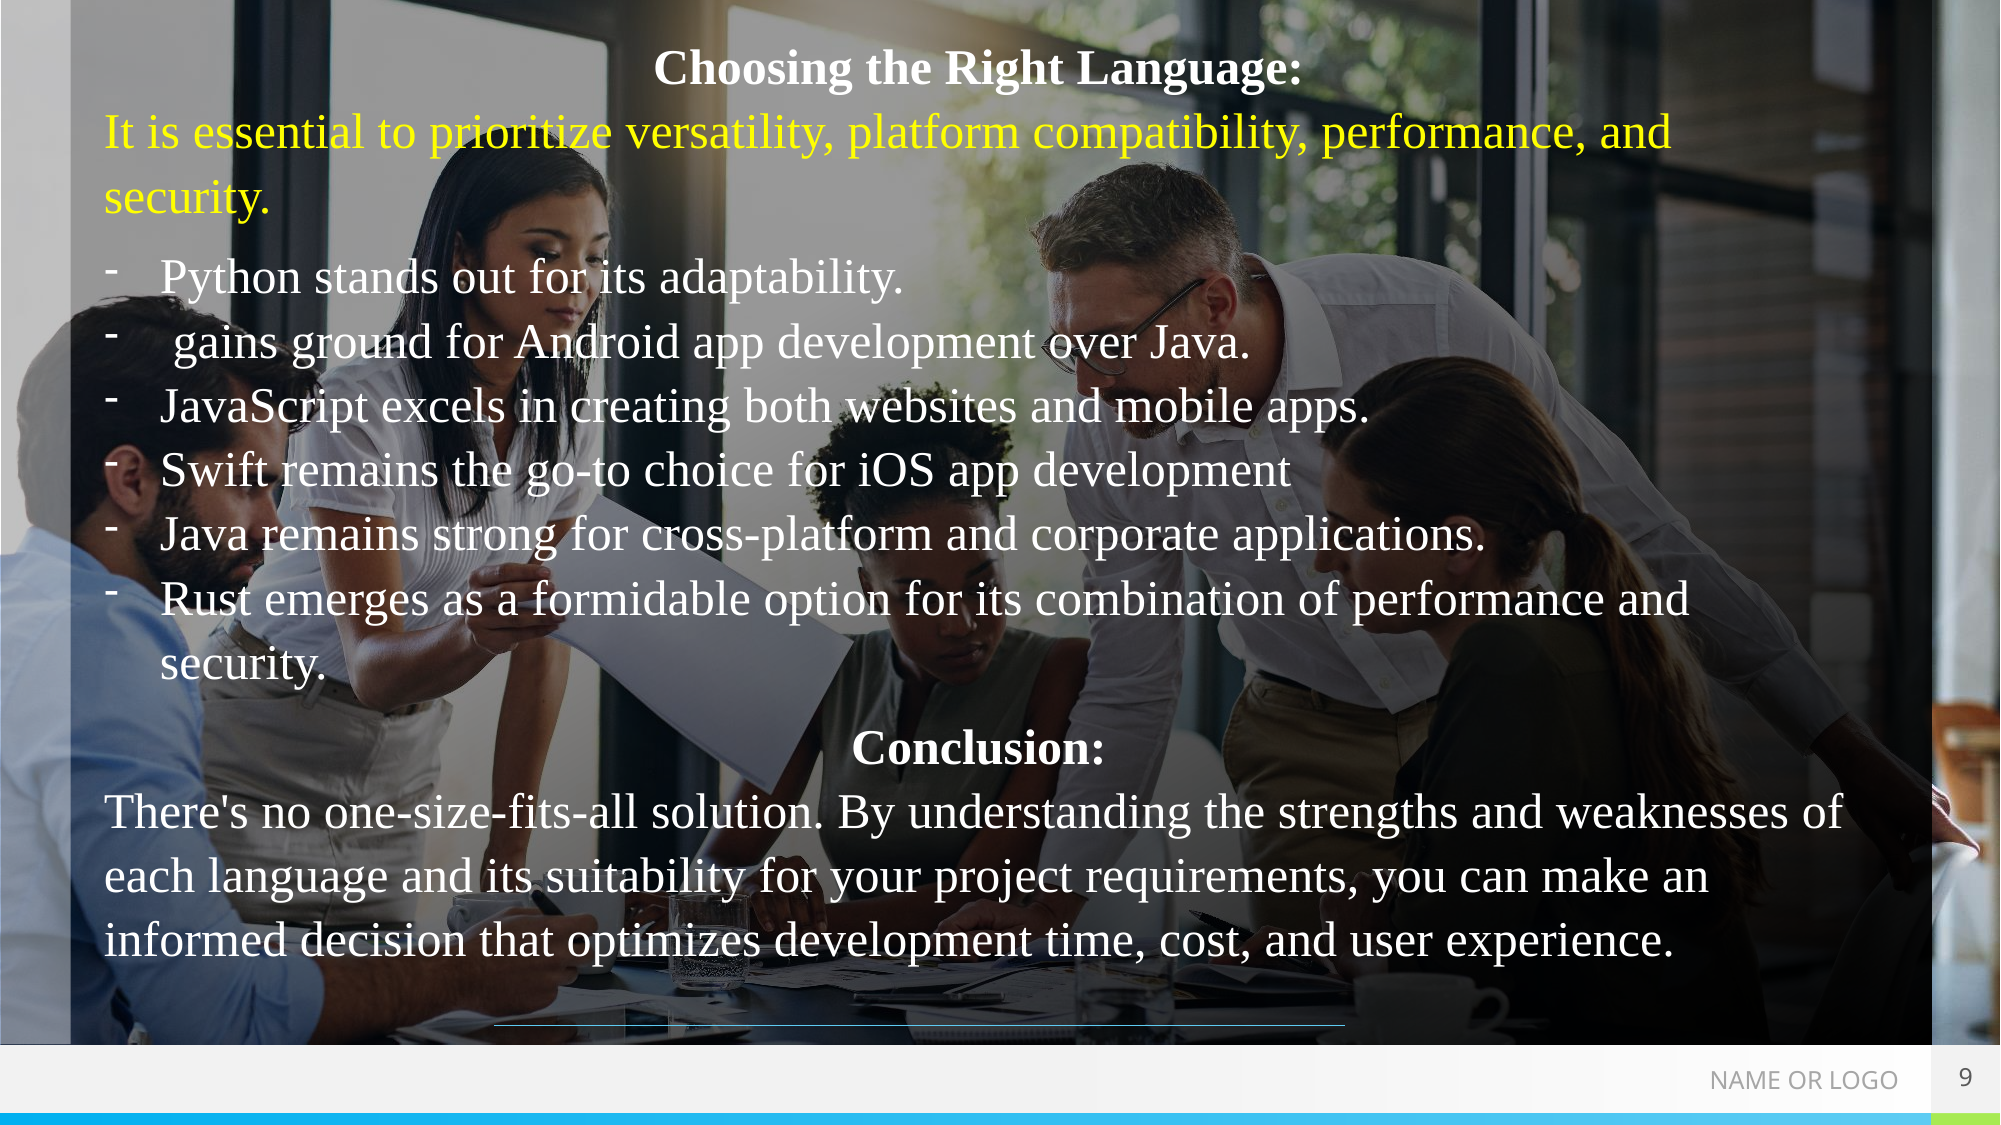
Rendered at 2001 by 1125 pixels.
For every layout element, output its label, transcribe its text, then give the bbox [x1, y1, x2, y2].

slide_number 9 [1931, 1045, 2000, 1114]
picture [0, 0, 2000, 1045]
